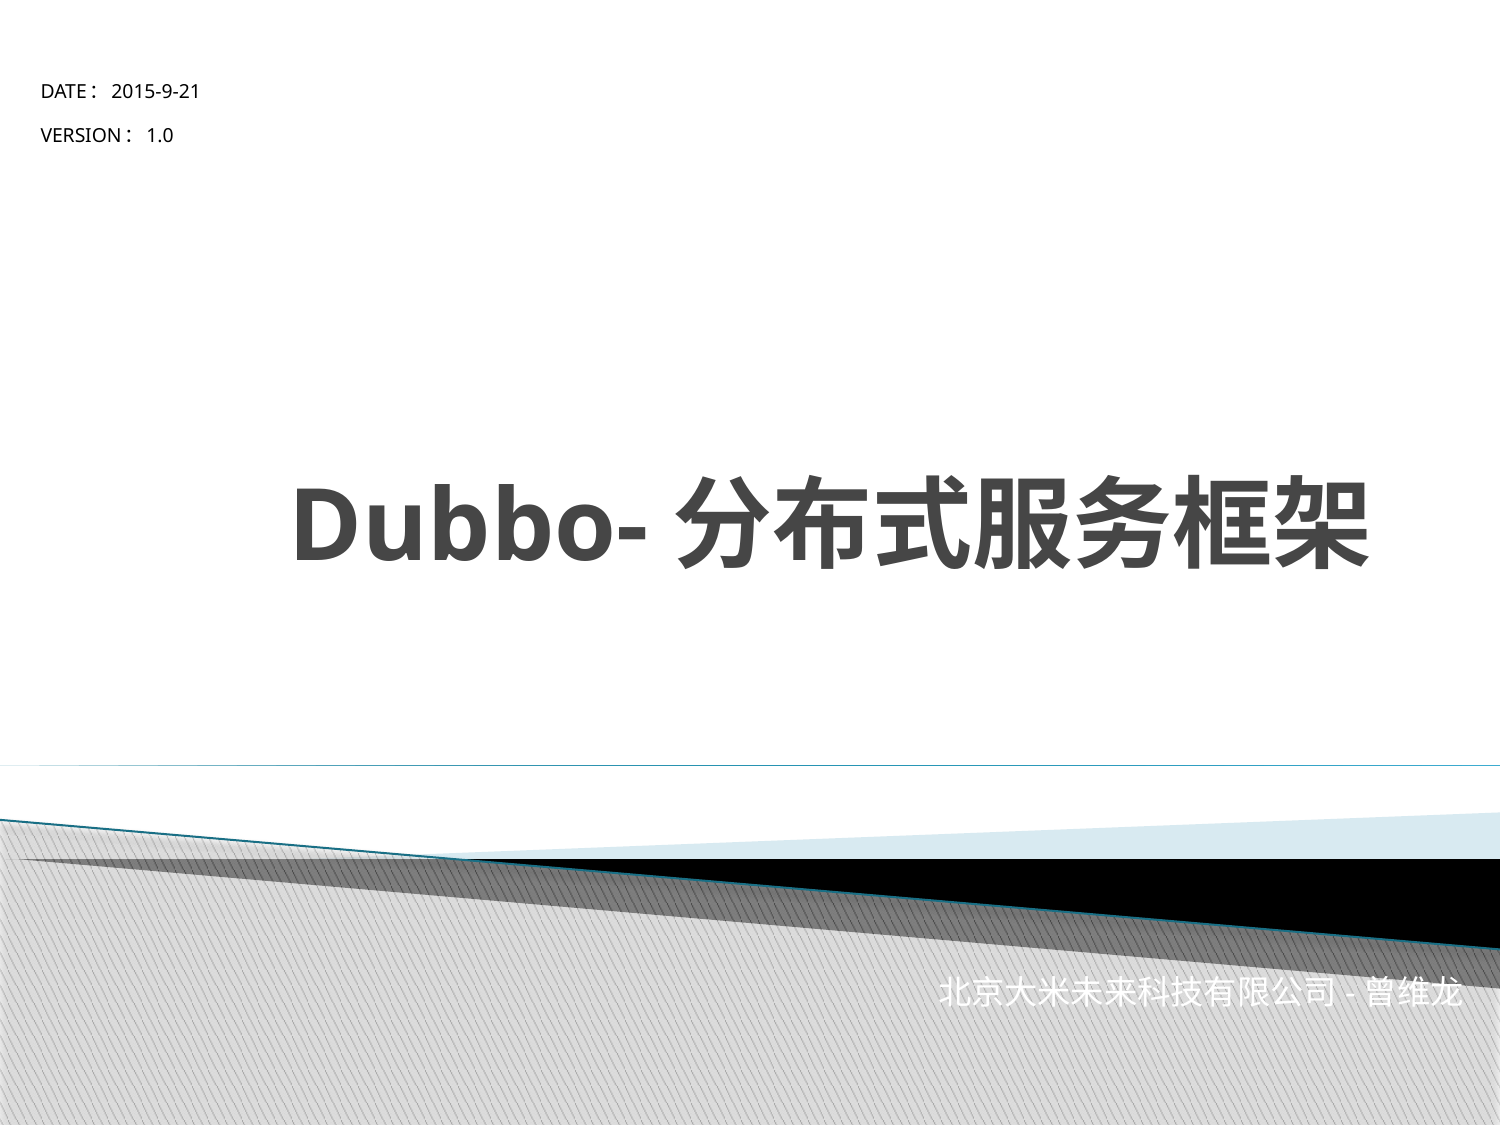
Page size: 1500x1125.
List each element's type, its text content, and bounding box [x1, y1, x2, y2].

picture [5, 859, 1500, 989]
subtitle 北京大米未来科技有限公司-曾维龙 [466, 964, 1482, 1047]
text_box DATE：2015-9-21 VERSION：1.0 [33, 72, 352, 155]
title Dubbo-分布式服务框架 [112, 287, 1388, 588]
